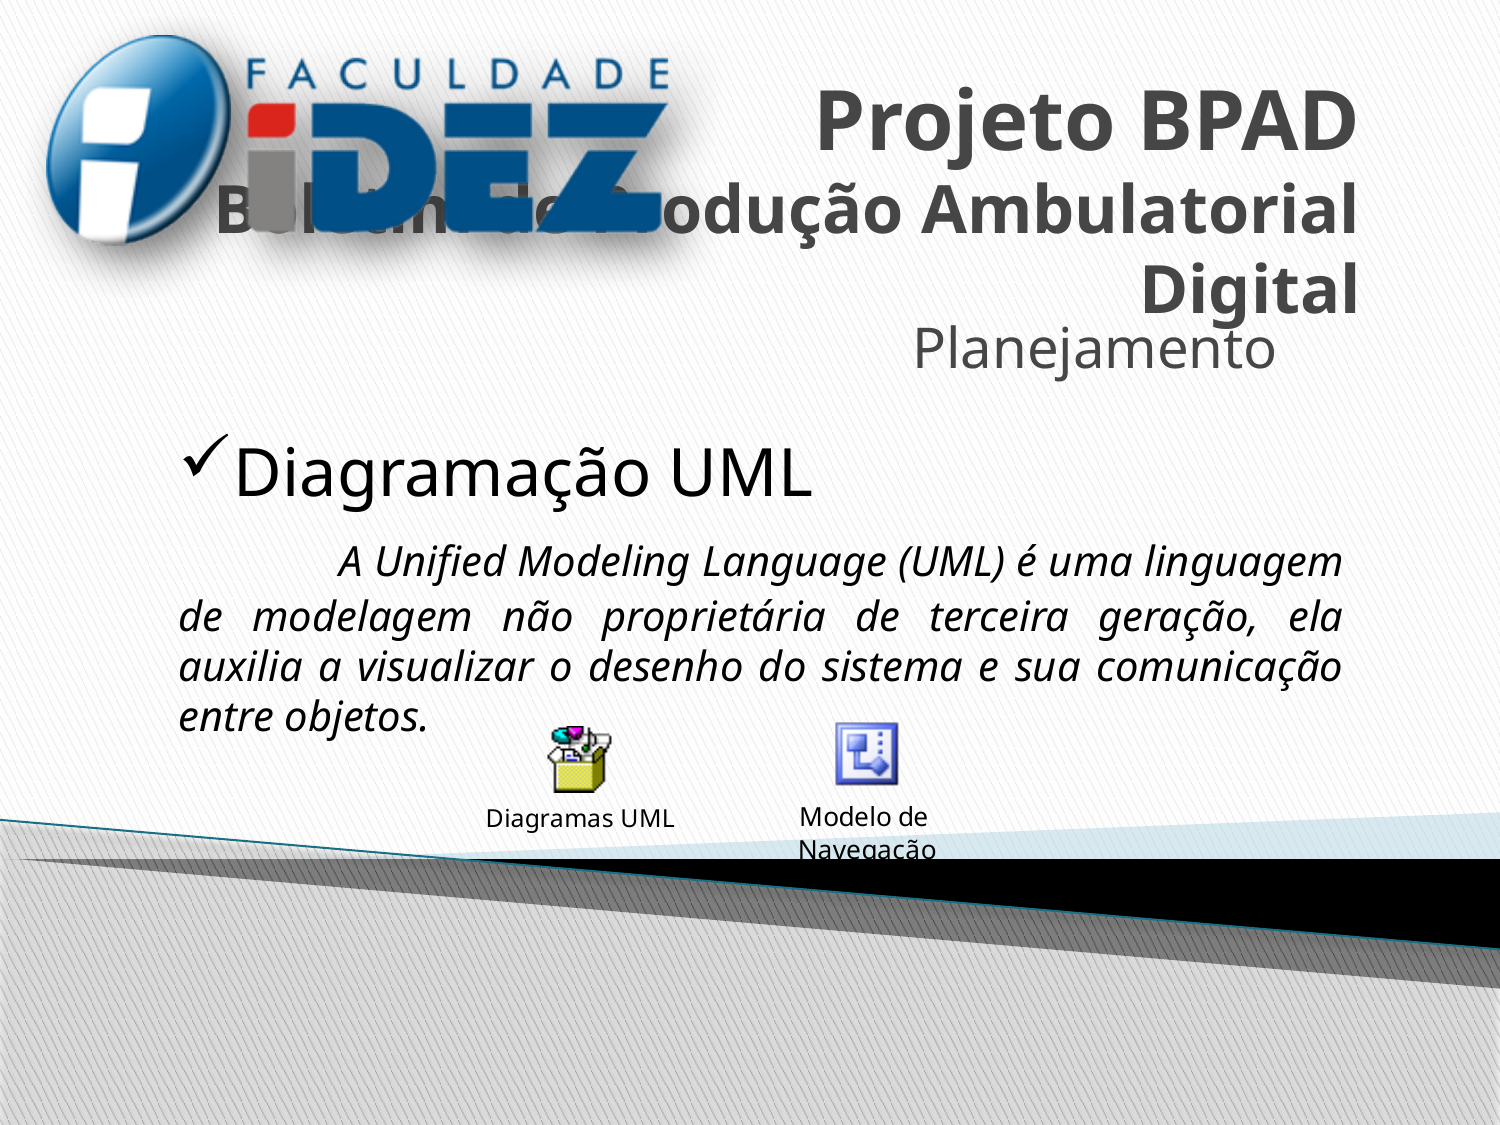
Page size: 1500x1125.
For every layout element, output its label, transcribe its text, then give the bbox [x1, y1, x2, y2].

text_box [128, 351, 1404, 563]
text_box Diagramação UML A Unified Modeling Language (UML) é uma linguagem de modelagem não proprietária de terceira geração, ela auxilia a visualizar o desenho do sistema e sua comunicação entre objetos. [164, 422, 1360, 748]
picture [5, 859, 1500, 989]
slide_number 9 [1418, 1051, 1479, 1112]
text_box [480, 726, 680, 895]
picture [46, 34, 692, 246]
subtitle Planejamento [246, 304, 1297, 351]
title Projeto BPAD Boletim de Produção Ambulatorial Digital [100, 93, 1376, 335]
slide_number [1103, 1051, 1418, 1112]
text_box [761, 718, 973, 898]
